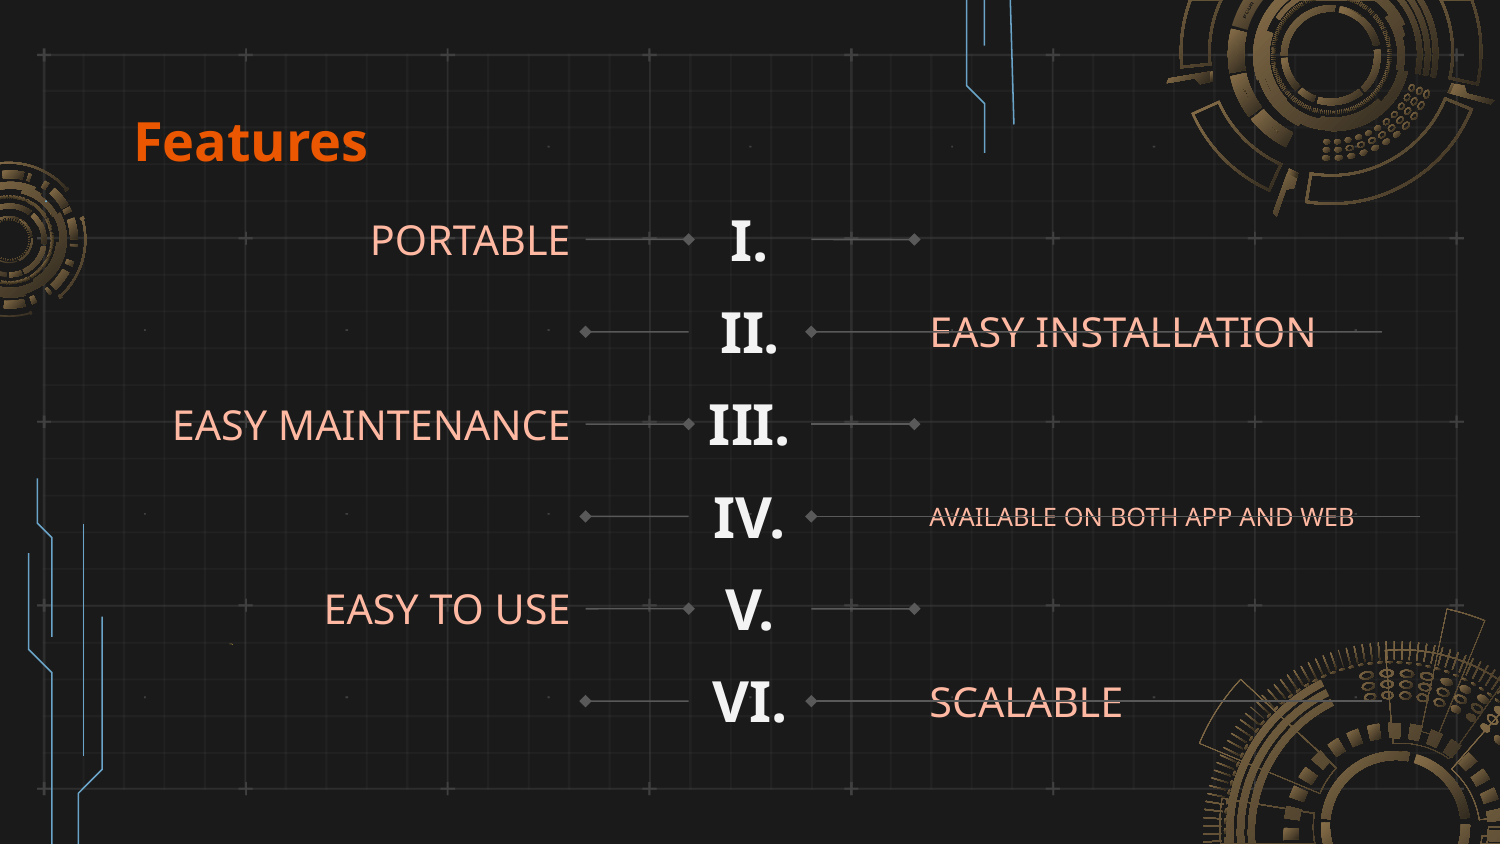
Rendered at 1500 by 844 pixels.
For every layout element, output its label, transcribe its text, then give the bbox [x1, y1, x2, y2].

title III. [688, 386, 812, 479]
title AVAILABLE ON BOTH APP AND WEB [914, 517, 1421, 560]
title IV. [688, 479, 812, 571]
title EASY INSTALLATION [914, 288, 1382, 331]
title VI. [688, 663, 812, 756]
title Features [118, 88, 1382, 193]
title I. [688, 193, 812, 277]
title SCALABLE [914, 657, 1382, 700]
title SCALABLE [914, 702, 1382, 745]
title II. [688, 277, 812, 386]
title AVAILABLE ON BOTH APP AND WEB [914, 473, 1421, 516]
title V. [688, 571, 812, 663]
title EASY MAINTENANCE [118, 380, 586, 468]
title EASY INSTALLATION [914, 333, 1382, 376]
title EASY TO USE [118, 565, 586, 653]
title PORTABLE [118, 196, 586, 283]
